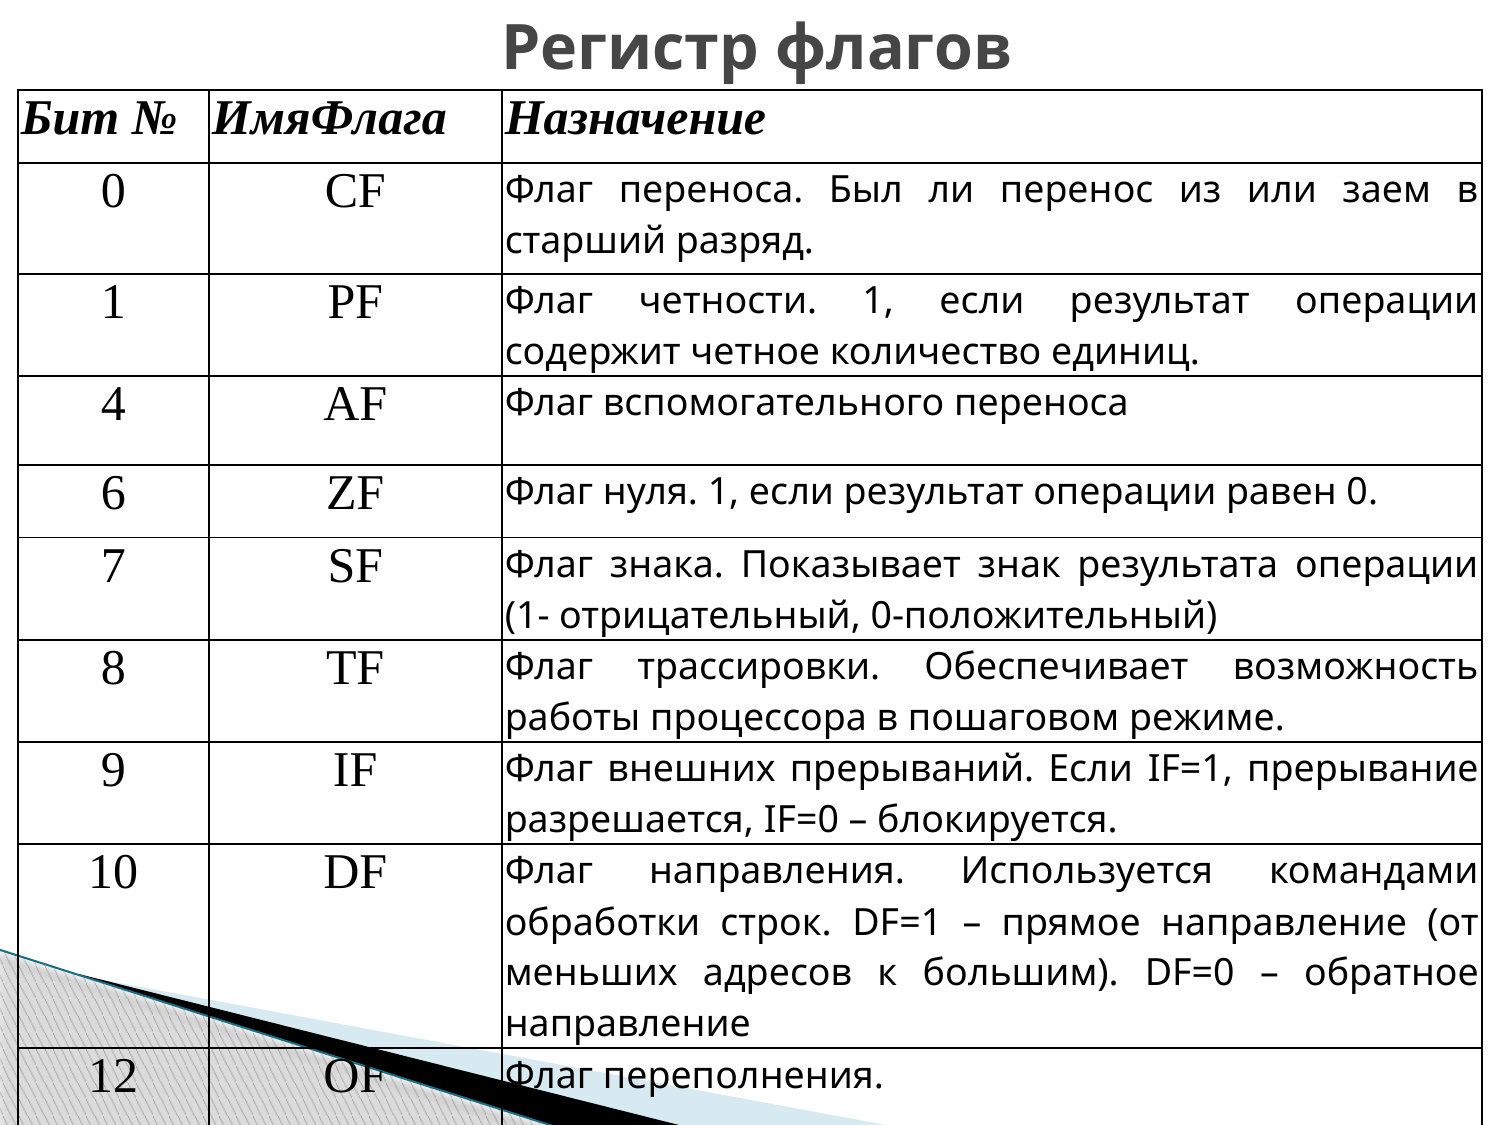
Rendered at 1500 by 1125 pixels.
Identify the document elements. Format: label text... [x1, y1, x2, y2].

table_cell SF [210, 538, 501, 639]
table_cell Флаг четности. 1, если результат операции содержит четное количество единиц. [503, 275, 1481, 375]
table_cell 7 [19, 538, 208, 639]
title Регистр флагов [82, 0, 1432, 89]
table_cell Флаг знака. Показывает знак результата операции (1- отрицательный, 0-положительный) [503, 538, 1481, 639]
table_cell AF [210, 377, 501, 464]
table_cell Флаг внешних прерываний. Если IF=1, прерывание разрешается, IF=0 – блокируется. [503, 743, 1481, 843]
table_cell Флаг переноса. Был ли перенос из или заем в старший разряд. [503, 164, 1481, 273]
table_header Бит № [19, 91, 208, 162]
table_cell IF [210, 743, 501, 843]
table_cell OF [210, 1049, 501, 1125]
table_cell Флаг нуля. 1, если результат операции равен 0. [503, 466, 1481, 537]
table_cell 6 [19, 466, 208, 537]
table_cell 12 [19, 1049, 208, 1125]
table_header ИмяФлага [210, 91, 501, 162]
table_cell CF [210, 164, 501, 273]
table_cell DF [210, 845, 501, 1047]
table_cell TF [210, 641, 501, 741]
table_cell Флаг трассировки. Обеспечивает возможность работы процессора в пошаговом режиме. [503, 641, 1481, 741]
table_cell 9 [19, 743, 208, 843]
table_cell Флаг направления. Используется командами обработки строк. DF=1 – прямое направление (от меньших адресов к большим). DF=0 – обратное направление [503, 845, 1481, 1047]
table_header Назначение [503, 91, 1481, 162]
table_cell ZF [210, 466, 501, 537]
table_cell 10 [19, 845, 208, 1047]
table_cell Флаг переполнения. [503, 1049, 1481, 1125]
table_cell 4 [19, 377, 208, 464]
table_cell 1 [19, 275, 208, 375]
table_cell Флаг вспомогательного переноса [503, 377, 1481, 464]
table_cell 0 [19, 164, 208, 273]
table_cell 8 [19, 641, 208, 741]
table_cell PF [210, 275, 501, 375]
